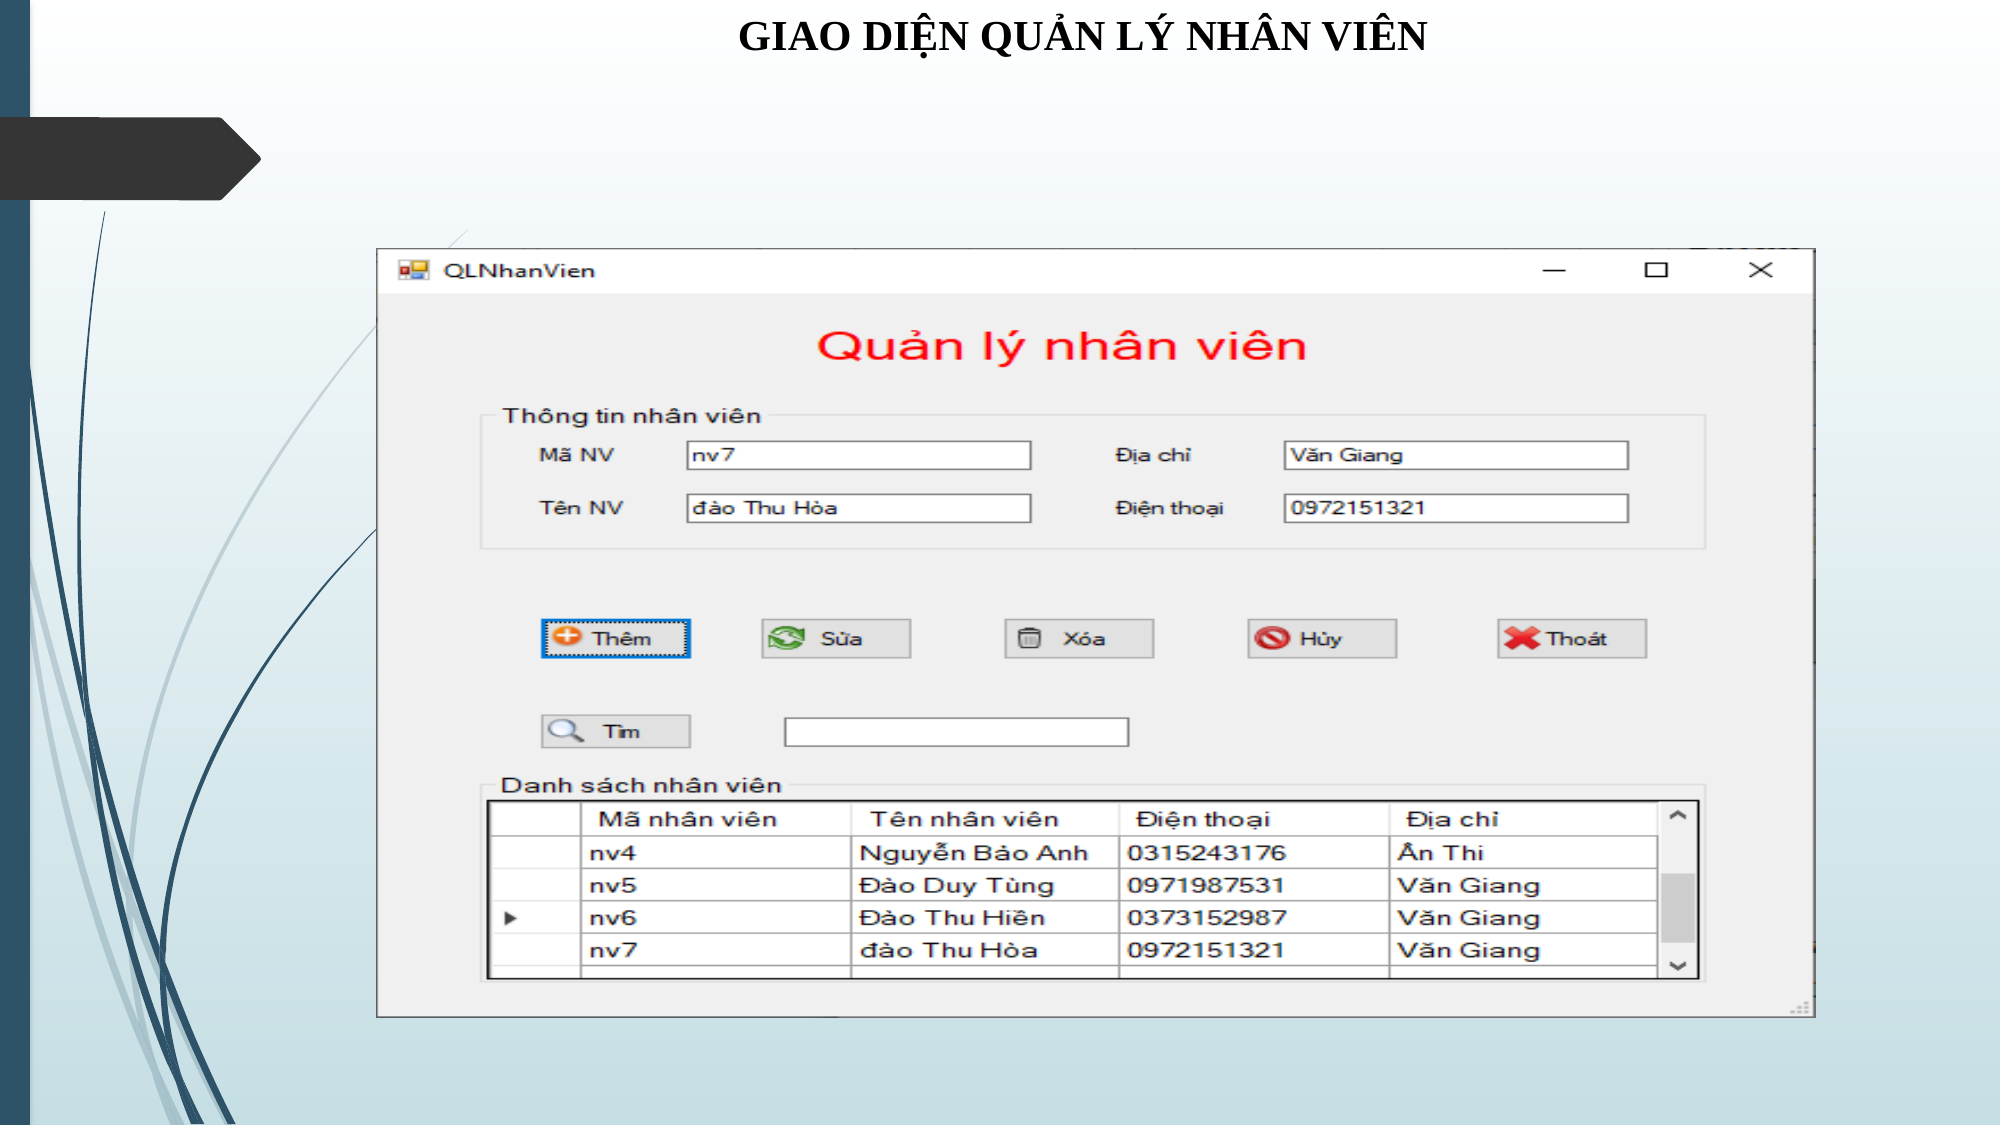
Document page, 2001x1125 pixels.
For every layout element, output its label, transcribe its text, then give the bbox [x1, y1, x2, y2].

title GIAO DIỆN QUẢN LÝ NHÂN VIÊN [352, 0, 1815, 120]
picture [376, 247, 1816, 1018]
